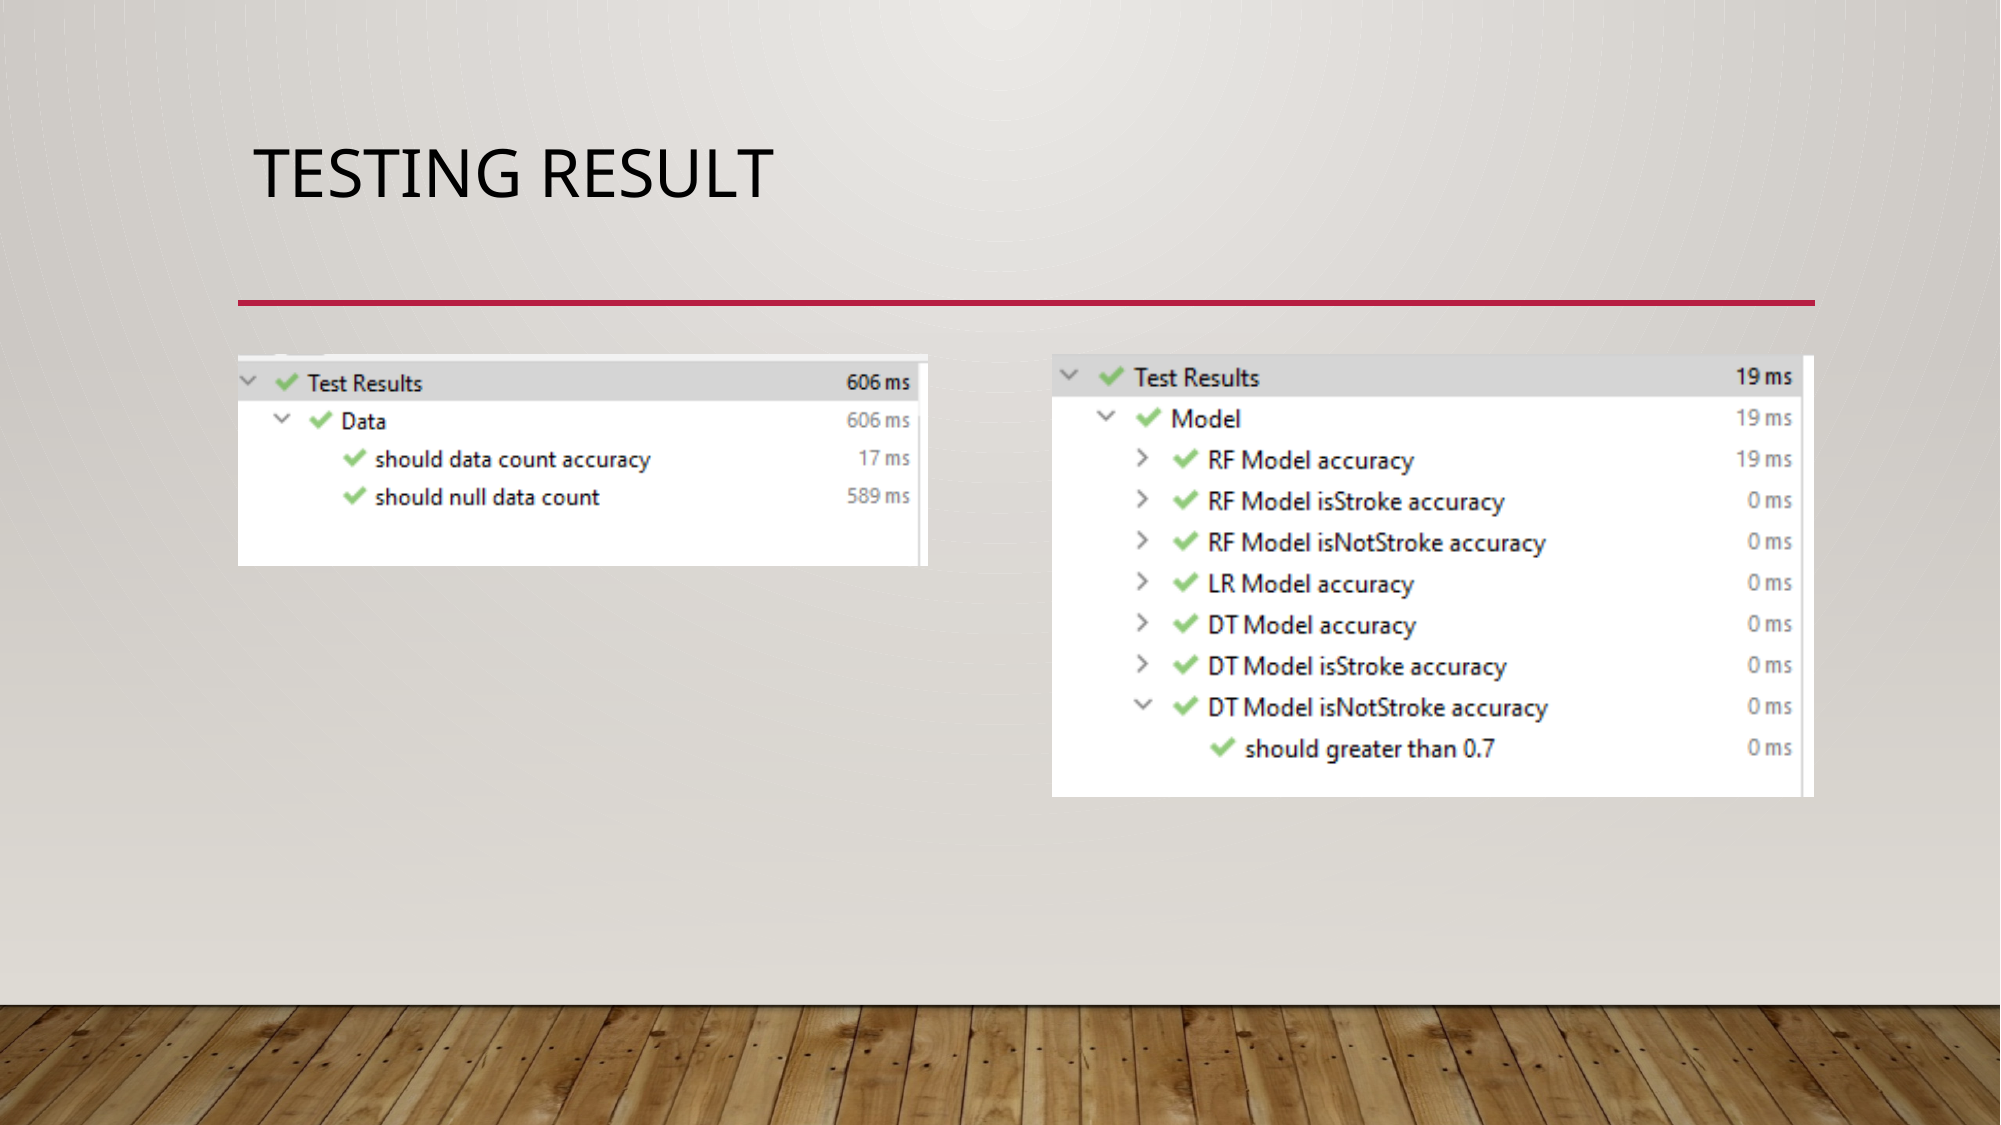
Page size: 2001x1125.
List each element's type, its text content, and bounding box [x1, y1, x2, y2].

picture [237, 354, 929, 566]
title Testing Result [238, 131, 1814, 305]
picture [1051, 353, 1814, 797]
picture [0, 1005, 2000, 1125]
